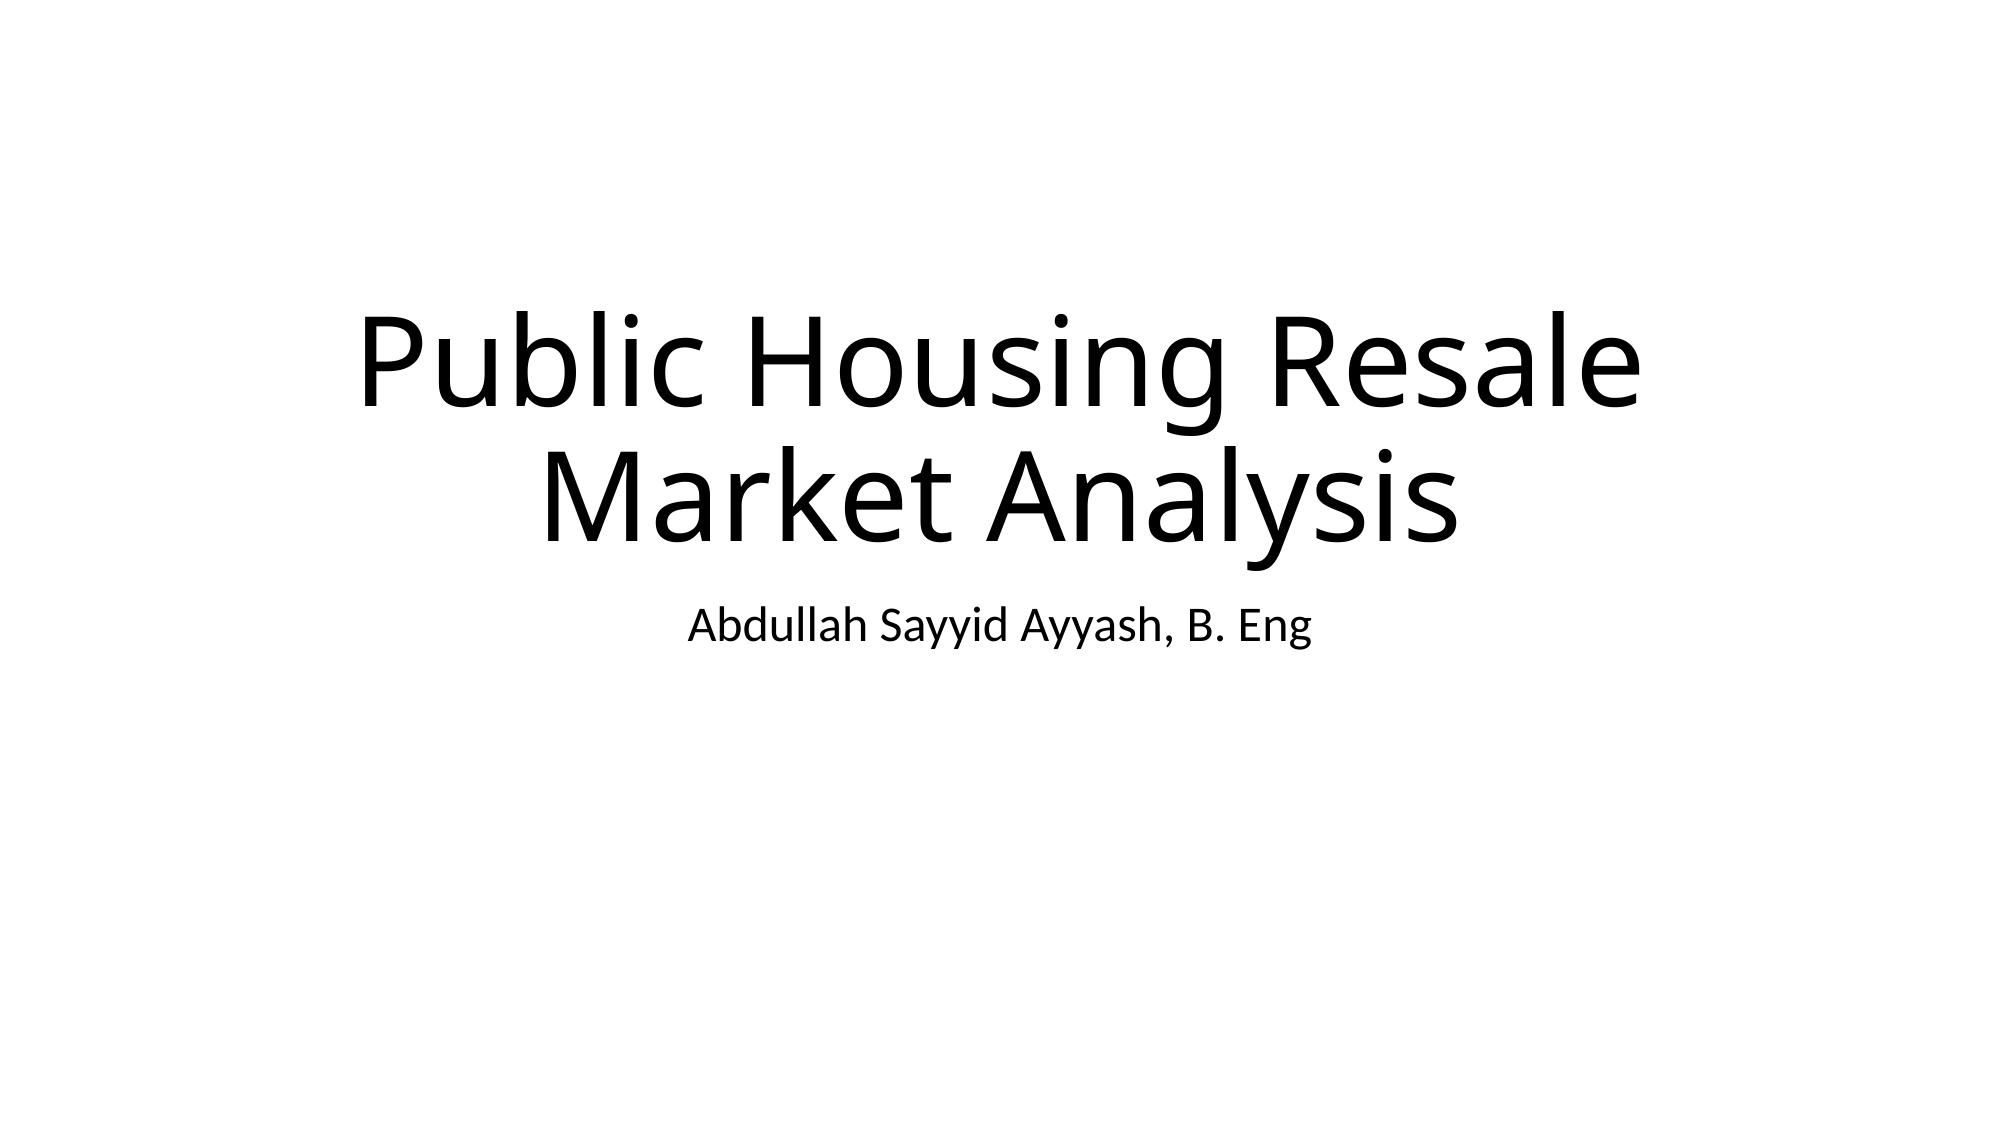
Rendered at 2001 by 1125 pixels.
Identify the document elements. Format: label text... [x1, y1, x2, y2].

subtitle Abdullah Sayyid Ayyash, B. Eng [249, 590, 1750, 863]
title Public Housing Resale Market Analysis [249, 184, 1750, 576]
